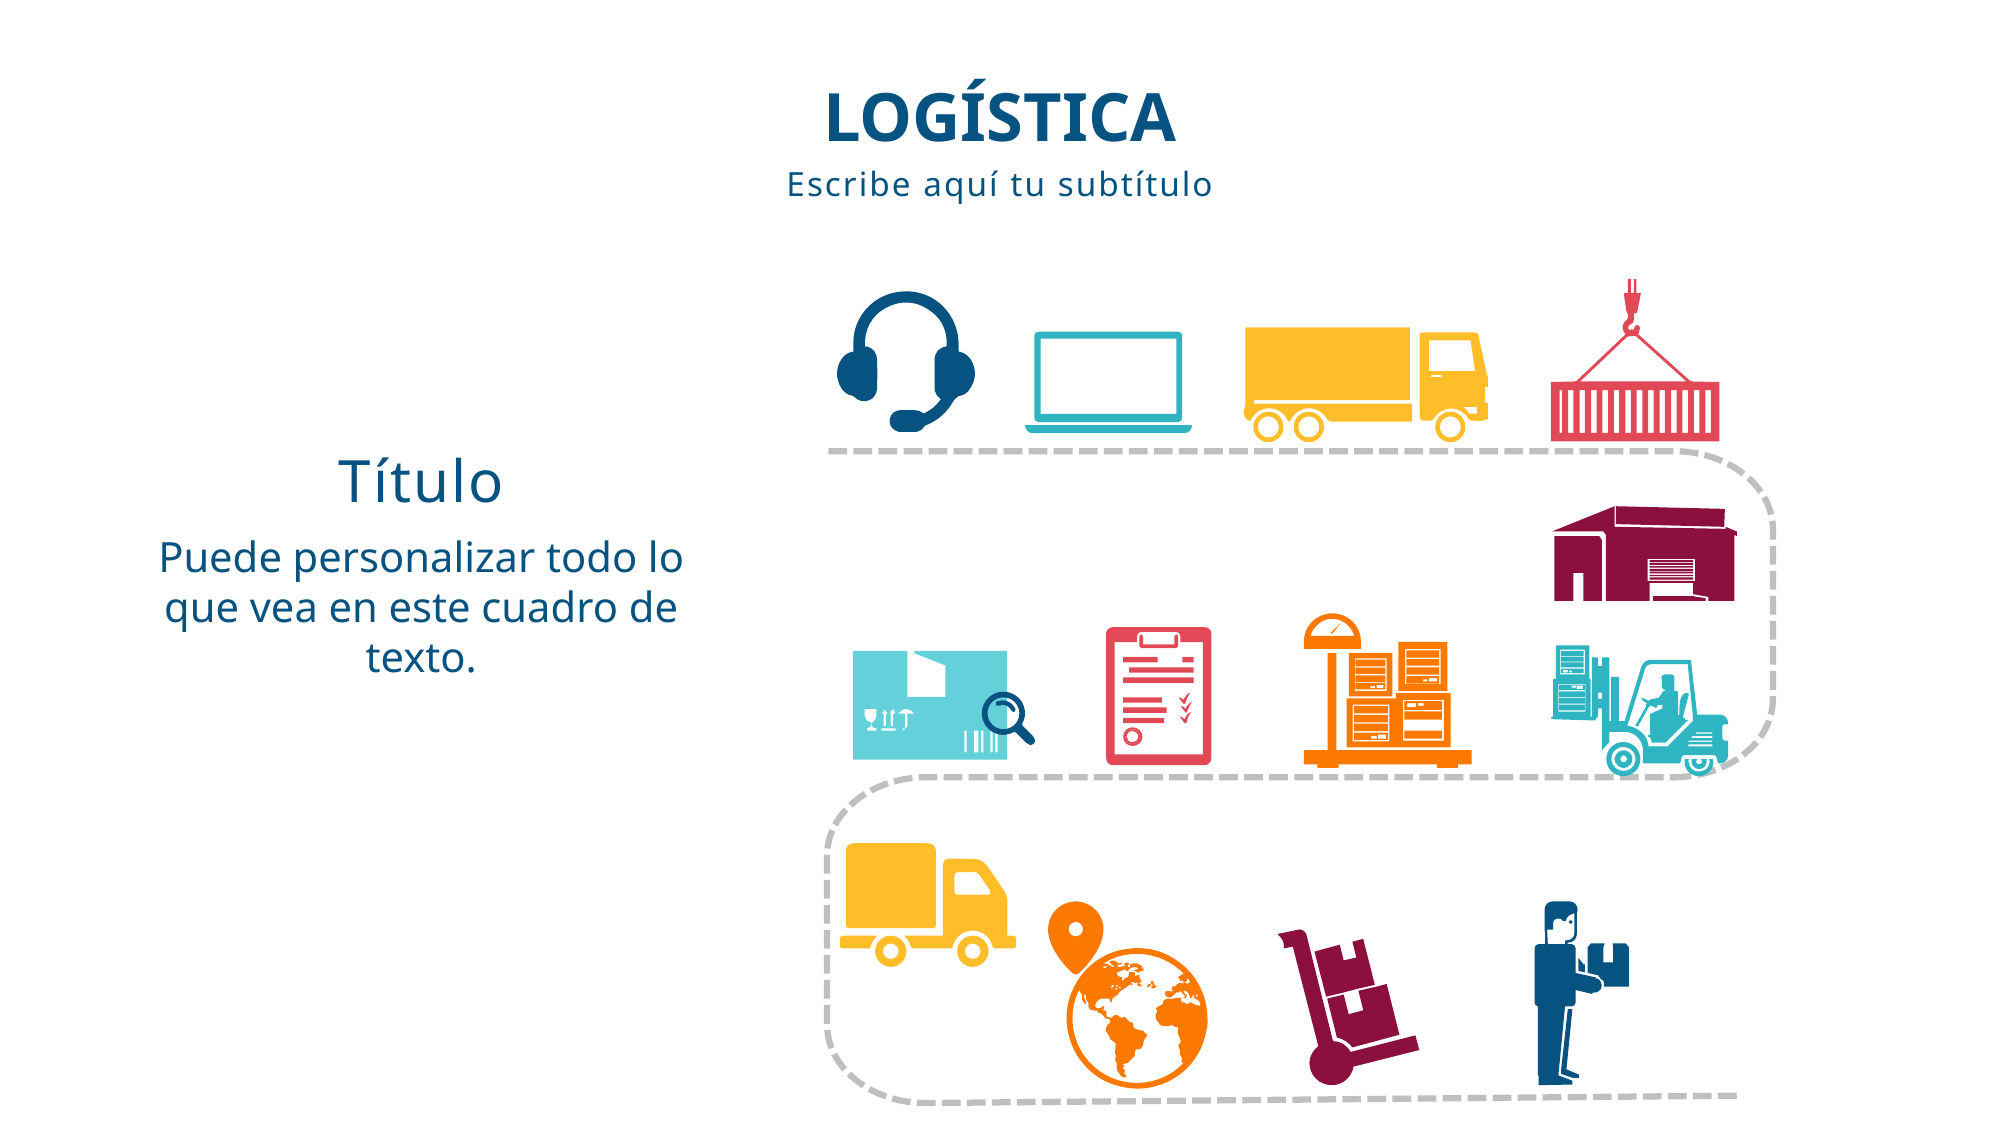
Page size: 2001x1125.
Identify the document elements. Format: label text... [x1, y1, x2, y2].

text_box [1303, 613, 1472, 768]
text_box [839, 843, 1017, 967]
text_box Escribe aquí tu subtítulo [624, 155, 1376, 210]
text_box [1550, 279, 1720, 442]
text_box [1551, 506, 1737, 601]
text_box LOGÍSTICA [464, 75, 1536, 184]
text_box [1551, 645, 1729, 777]
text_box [981, 691, 1036, 746]
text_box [827, 451, 1773, 1104]
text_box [1278, 928, 1420, 1086]
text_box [1025, 331, 1193, 434]
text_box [1106, 627, 1212, 766]
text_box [1065, 947, 1208, 1092]
text_box [837, 291, 975, 432]
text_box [1534, 901, 1629, 1086]
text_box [91, 436, 752, 689]
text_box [1242, 327, 1488, 443]
